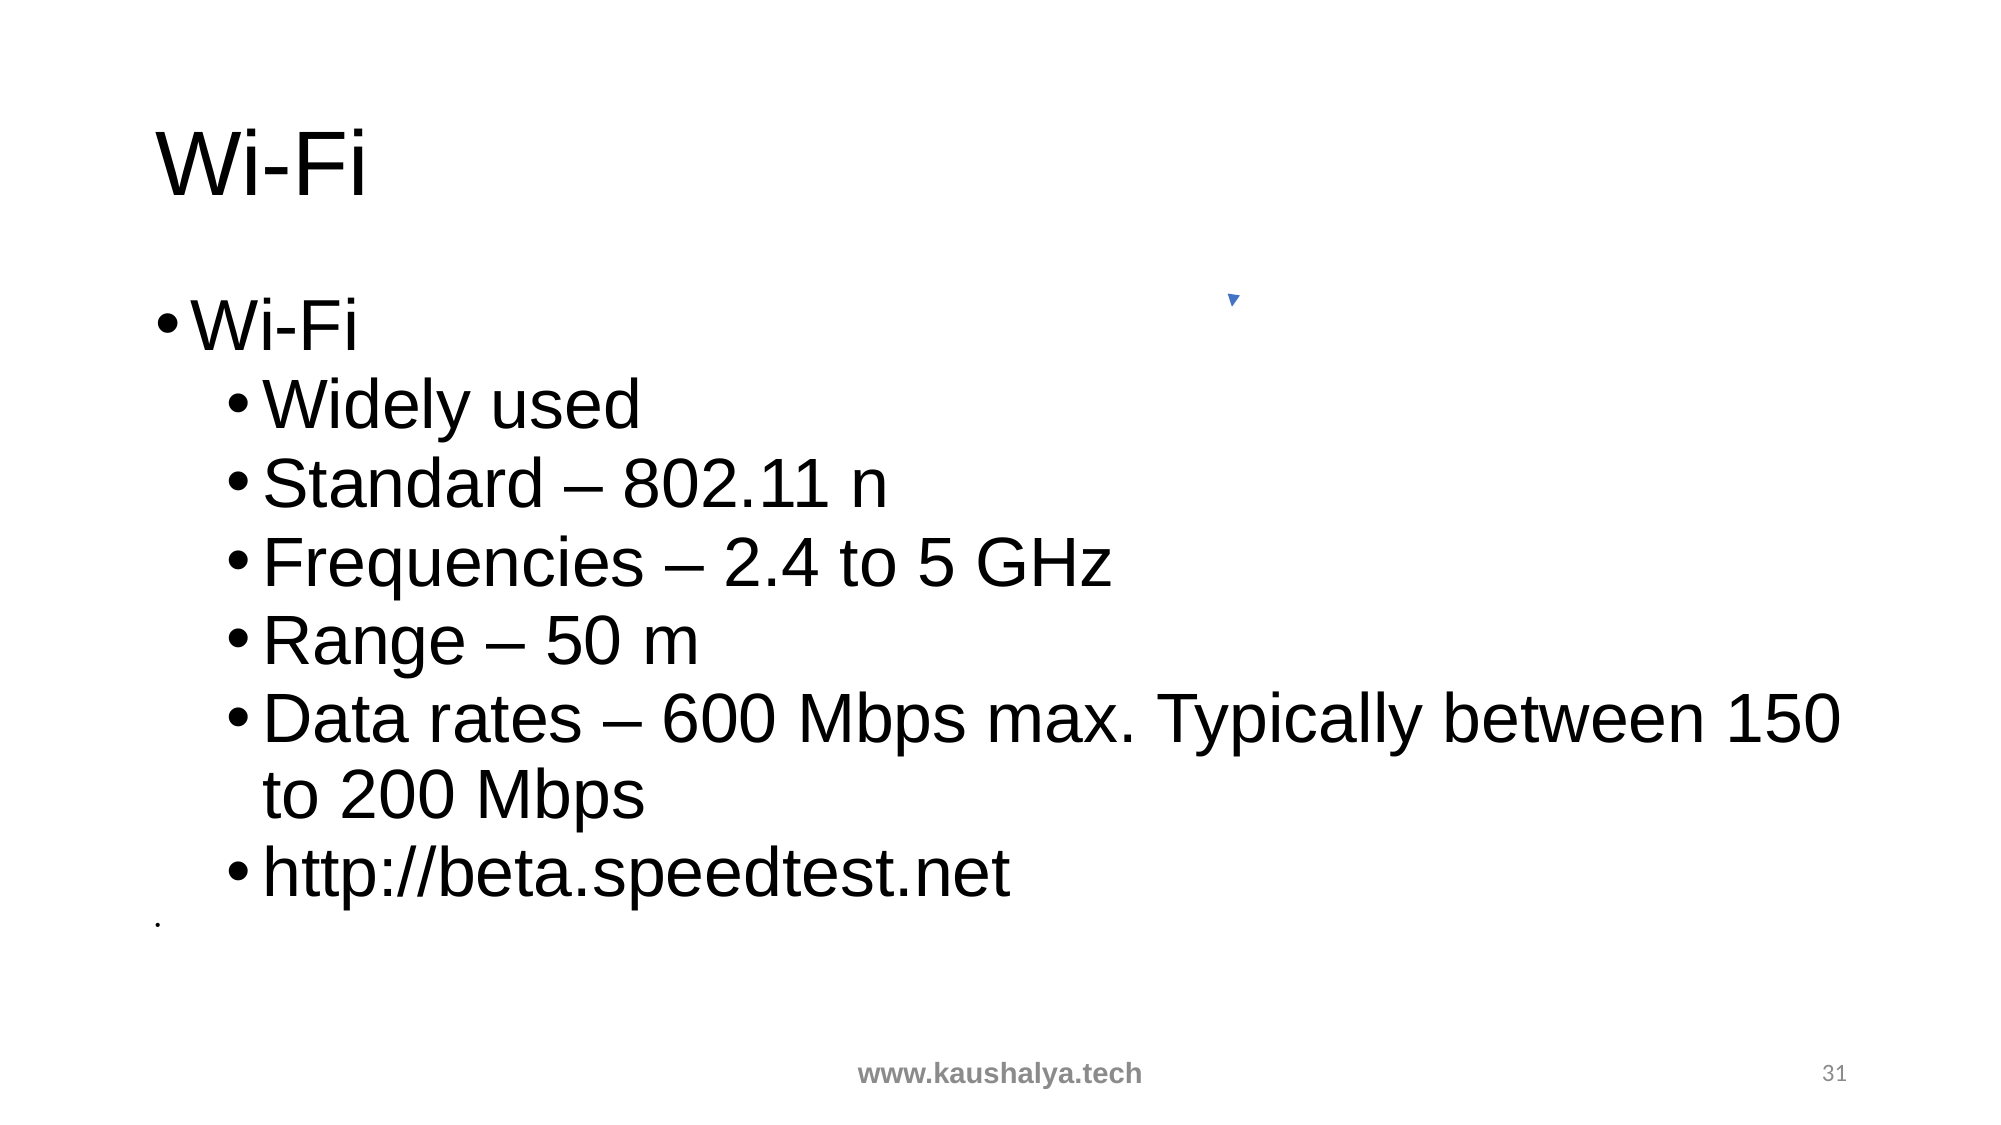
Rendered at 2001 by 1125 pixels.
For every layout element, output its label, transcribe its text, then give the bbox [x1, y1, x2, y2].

footer www.kaushalya.tech [663, 1041, 1338, 1103]
title Wi-Fi [140, 53, 1863, 278]
list Wi-Fi Widely used Standard – 802.11 n Frequencies – 2.4 to 5 GHz Range – 50 m Data rates – 600 Mbps max. Typically between 150 to 200 Mbps http://beta.speedtest.net [140, 280, 1863, 1014]
slide_number 31 [1413, 1041, 1863, 1103]
